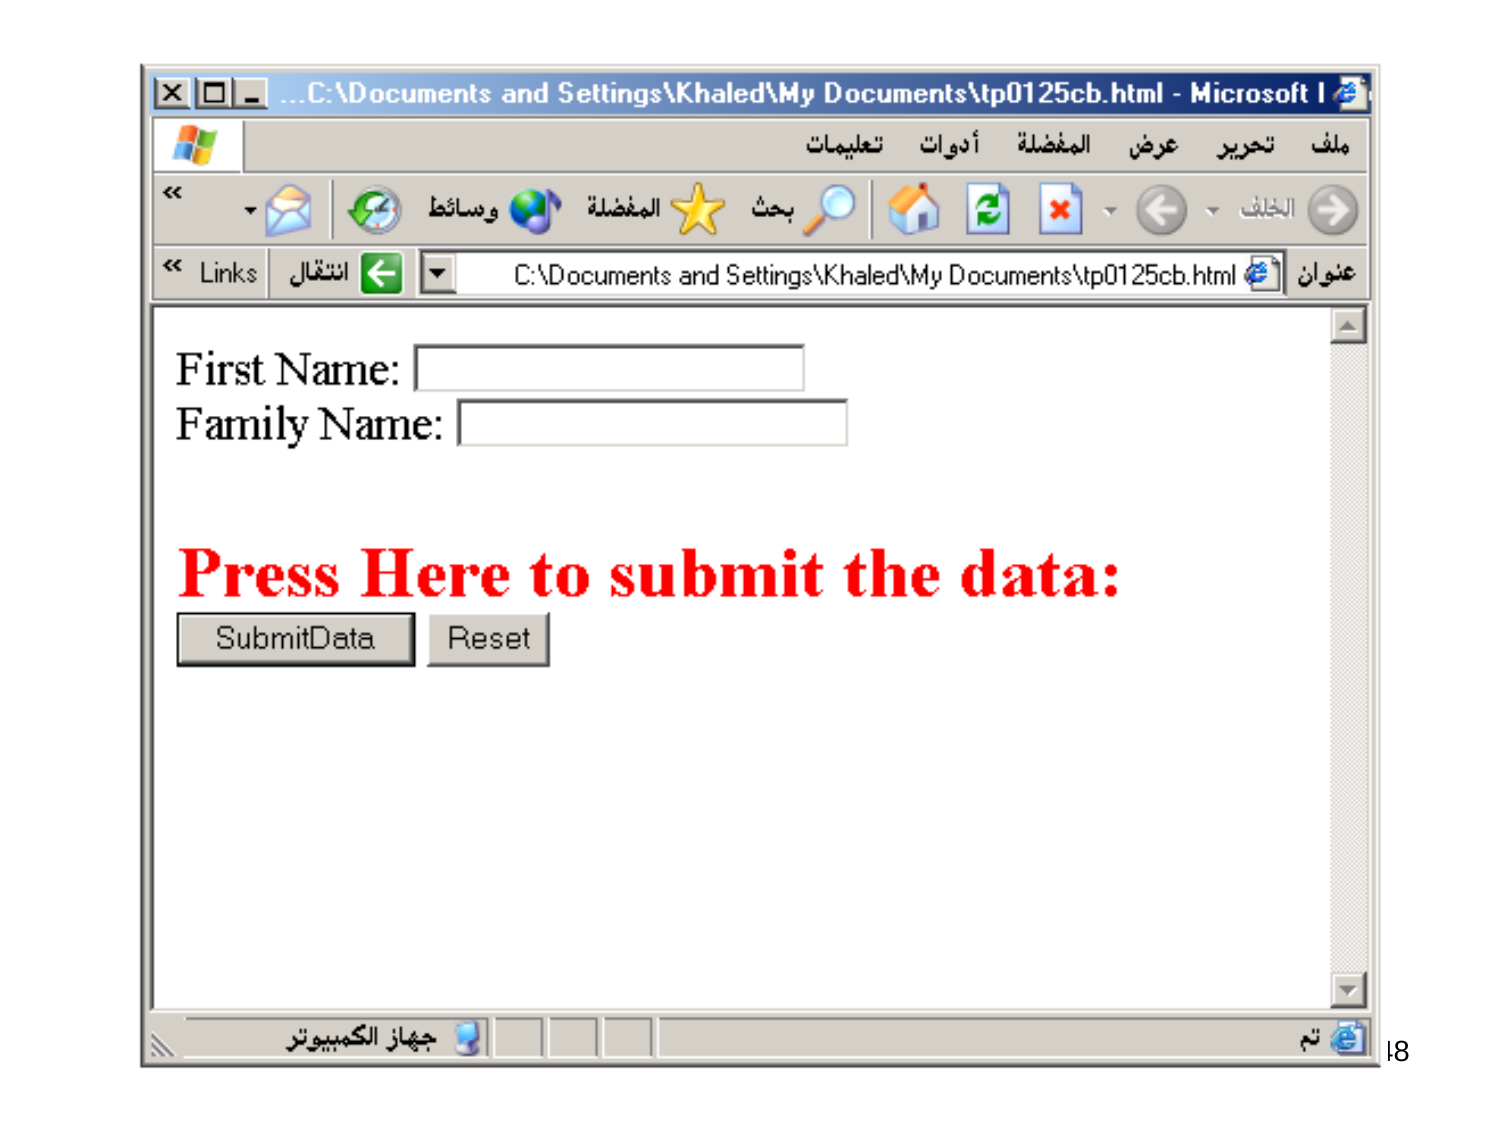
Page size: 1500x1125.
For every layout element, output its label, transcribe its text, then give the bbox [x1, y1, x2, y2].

slide_number 148 [1074, 1024, 1426, 1103]
picture [124, 59, 1388, 1075]
